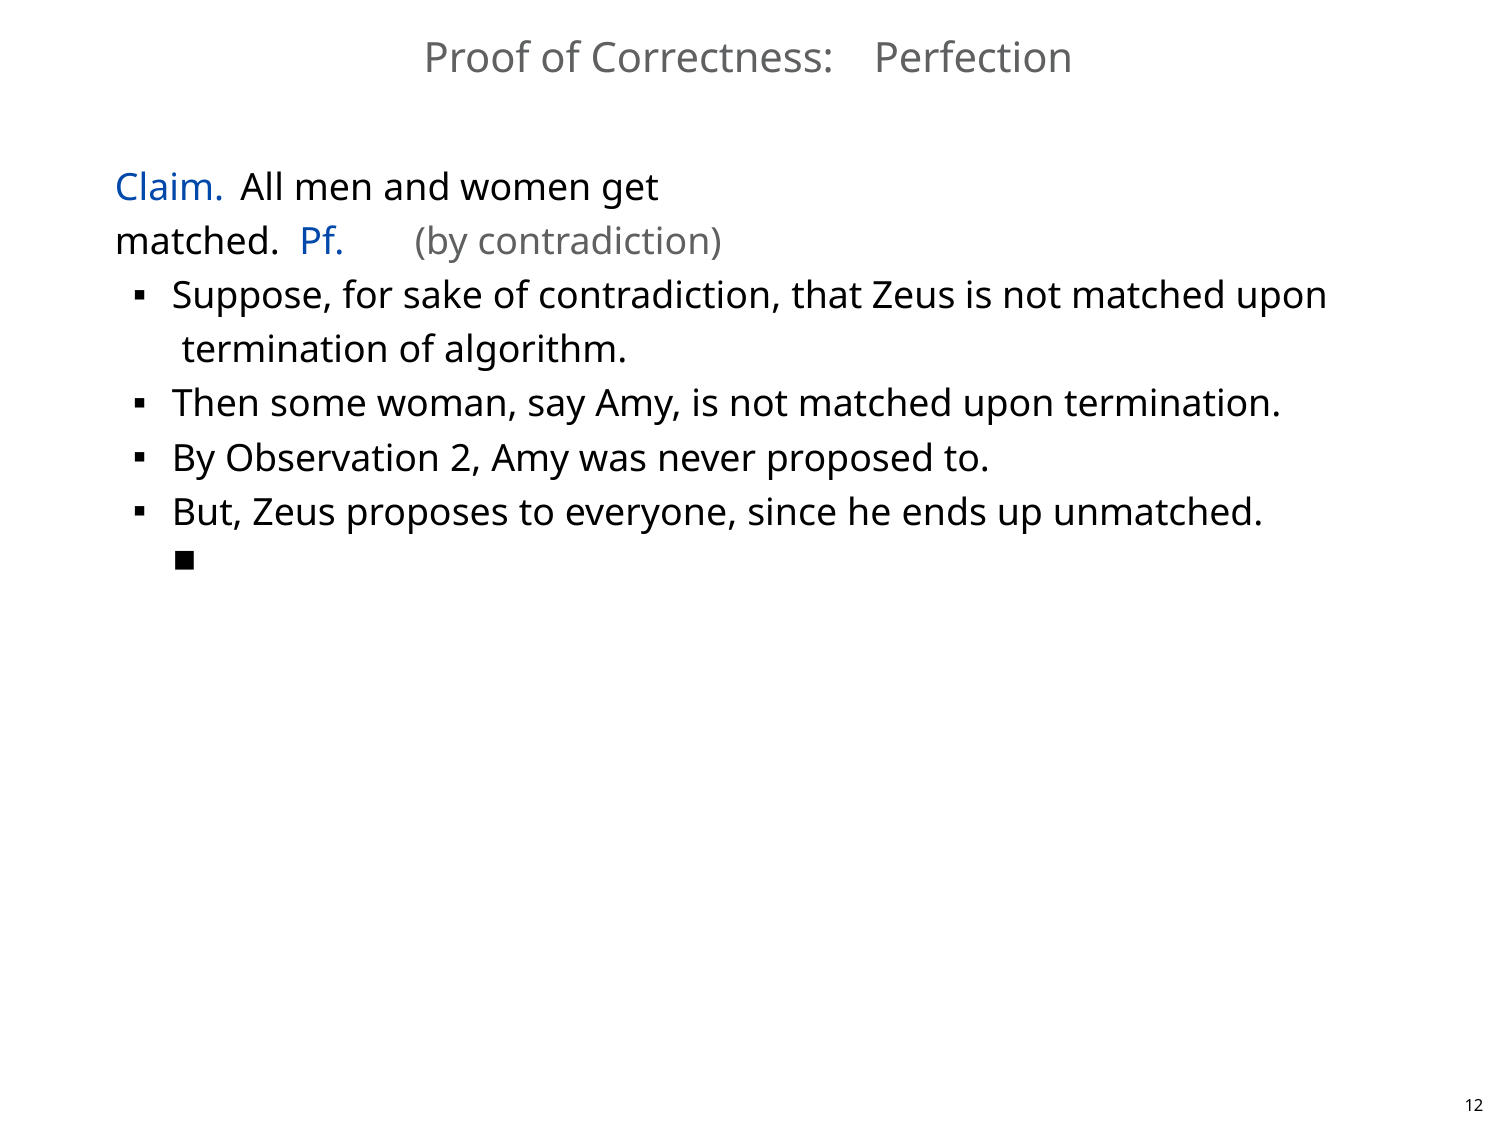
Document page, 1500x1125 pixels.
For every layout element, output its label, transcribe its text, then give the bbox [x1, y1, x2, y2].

text_box Claim. All men and women get matched. Pf. (by contradiction) Suppose, for sake of contradiction, that Zeus is not matched upon termination of algorithm. Then some woman, say Amy, is not matched upon termination. By Observation 2, Amy was never proposed to. But, Zeus proposes to everyone, since he ends up unmatched. ▪ [112, 151, 1333, 578]
title Proof of Correctness: Perfection [421, 28, 1079, 151]
slide_number 12 [1458, 1091, 1492, 1125]
